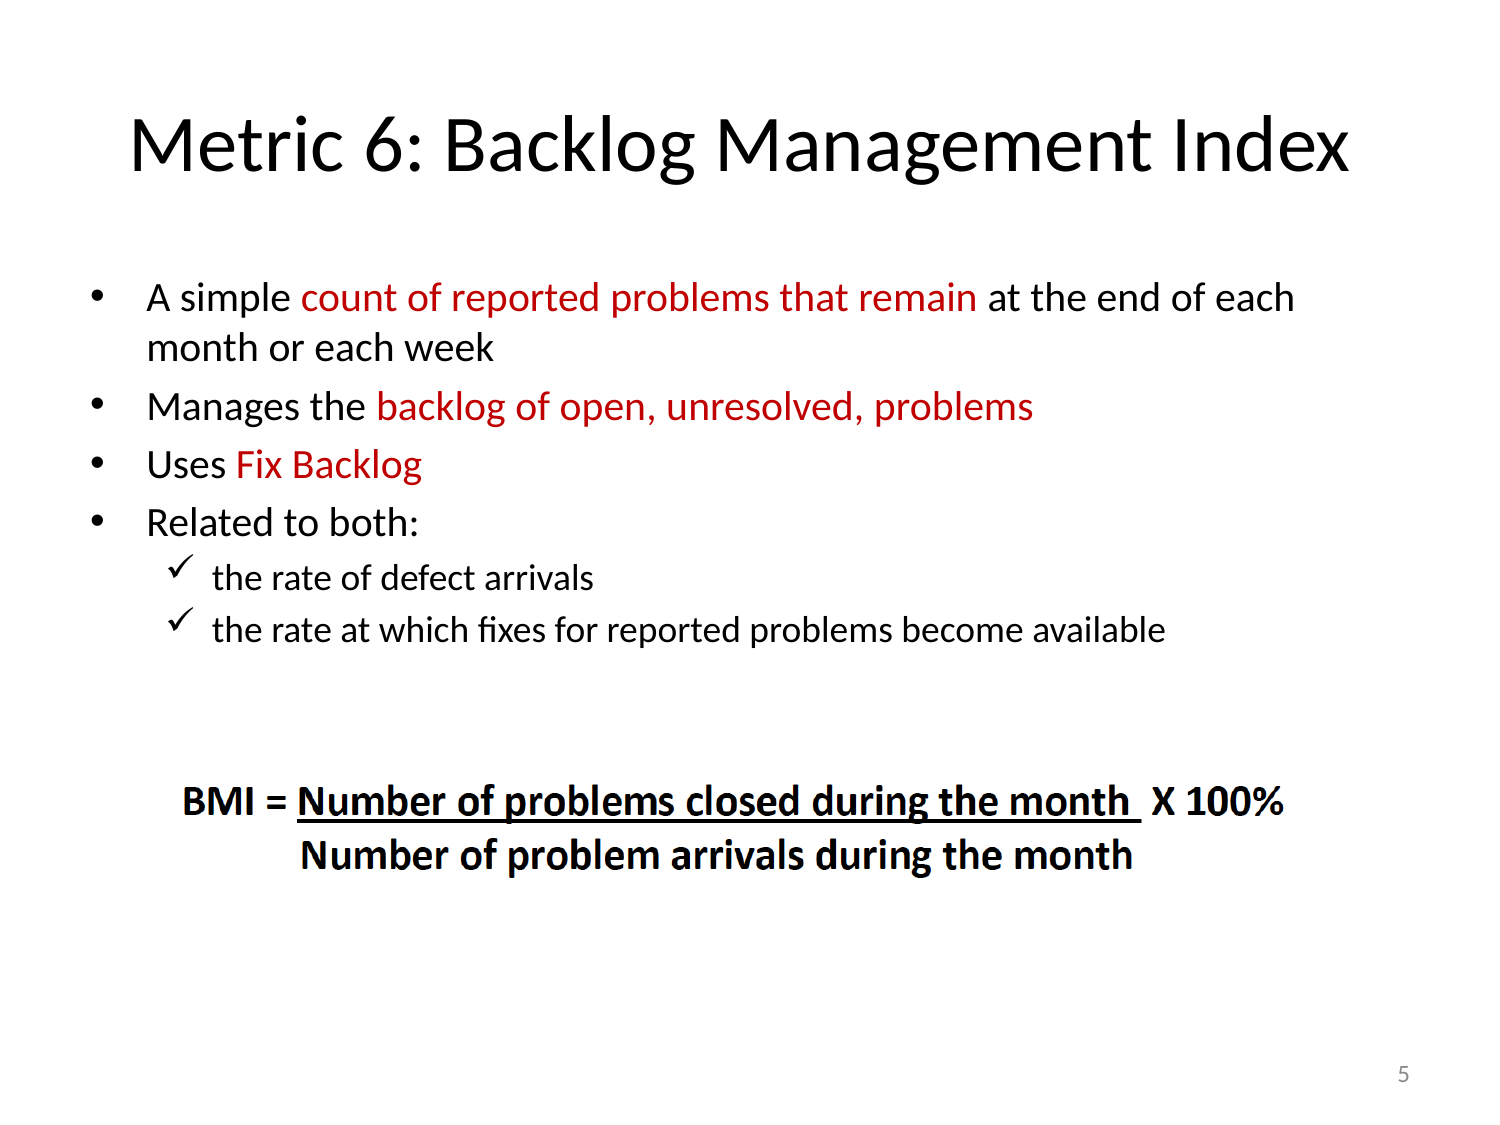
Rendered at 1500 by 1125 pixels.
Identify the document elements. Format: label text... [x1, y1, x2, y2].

list A simple count of reported problems that remain at the end of each month or each week Manages the backlog of open, unresolved, problems Uses Fix Backlog Related to both: the rate of defect arrivals the rate at which fixes for reported problems become available [75, 262, 1425, 1005]
picture [153, 731, 1347, 927]
title Metric 6: Backlog Management Index [75, 45, 1425, 233]
slide_number 5 [1074, 1042, 1425, 1103]
